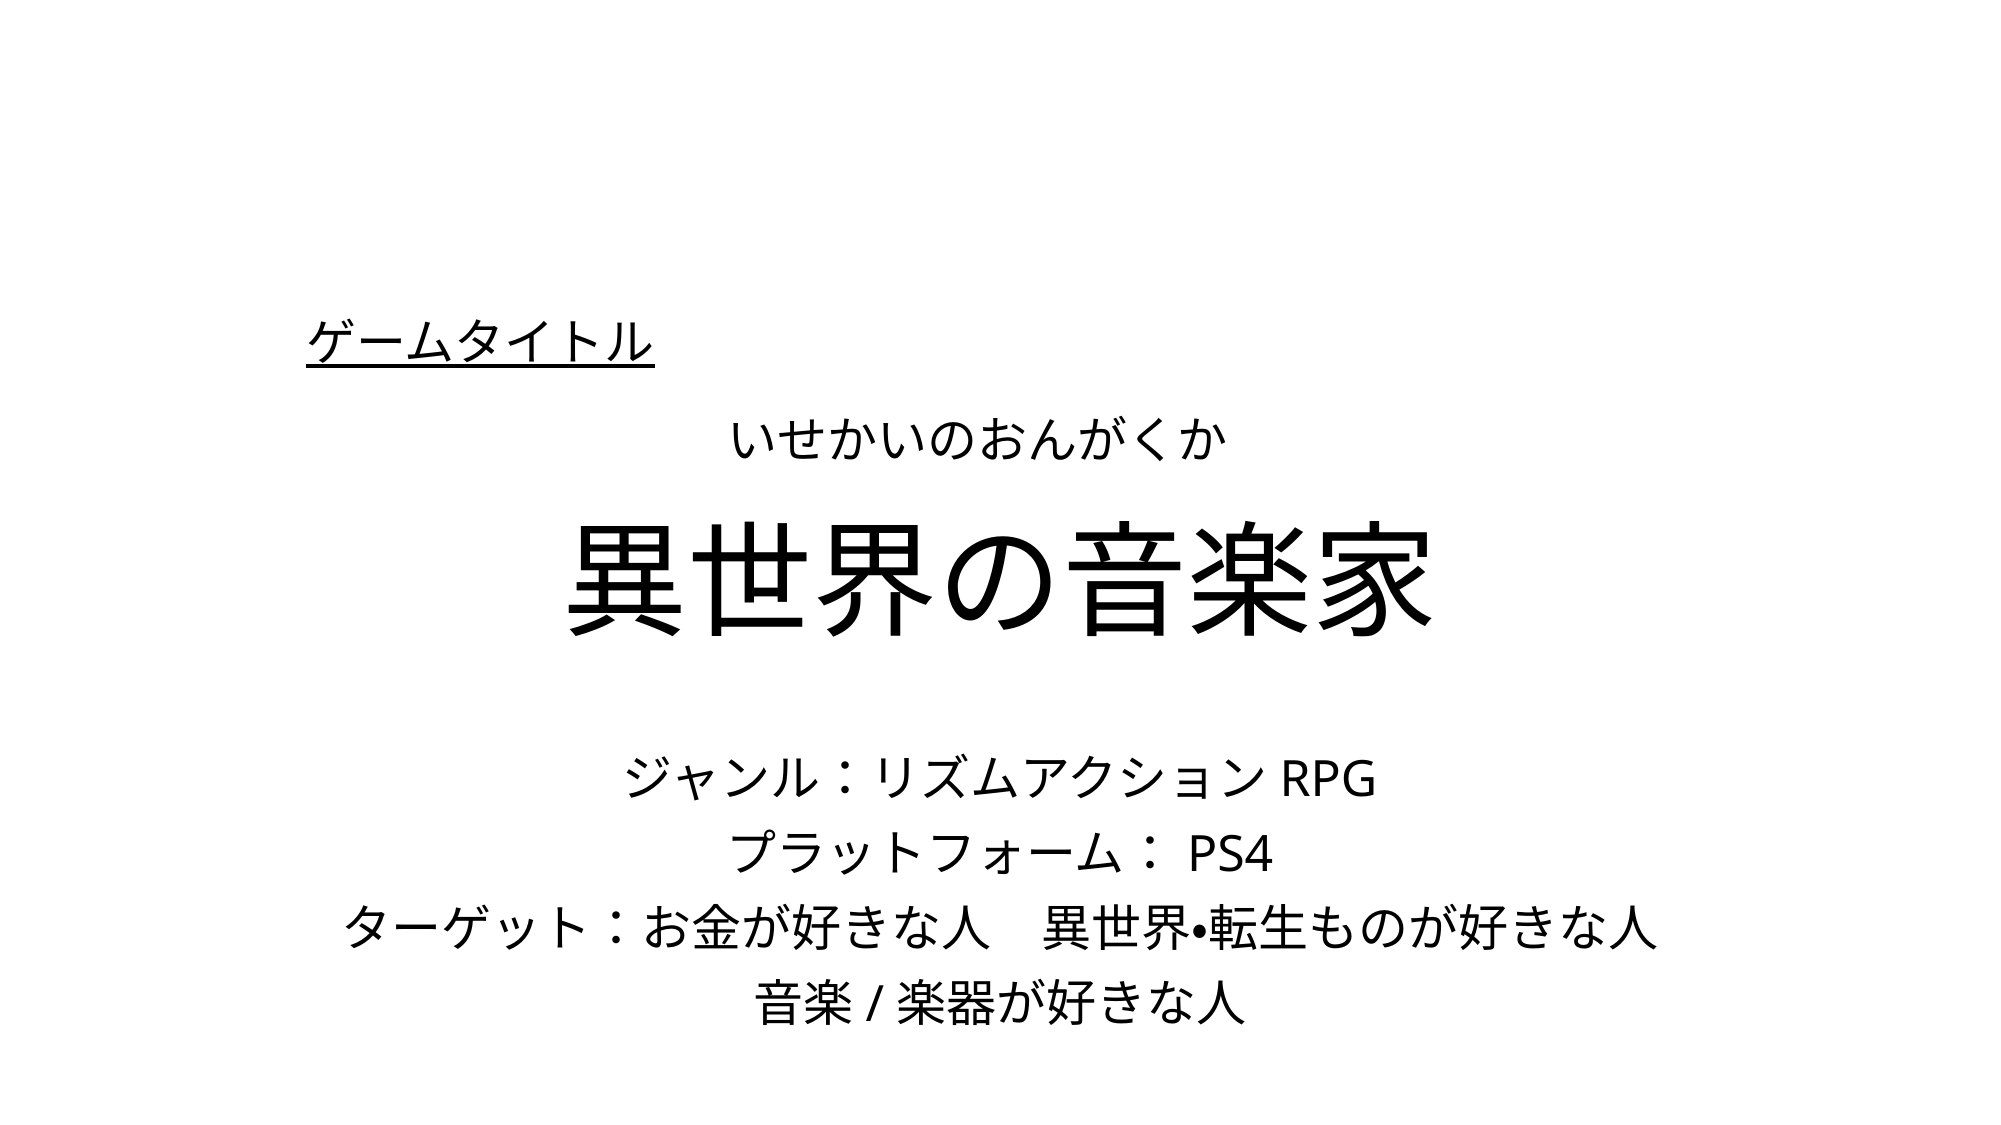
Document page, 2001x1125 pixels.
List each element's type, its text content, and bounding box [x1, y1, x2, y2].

text_box いせかいのおんがくか [711, 378, 1244, 477]
text_box ゲームタイトル [214, 280, 747, 379]
title 異世界の音楽家 [249, 464, 1750, 661]
subtitle ジャンル：リズムアクションRPG プラットフォーム：PS4 ターゲット：お金が好きな人 異世界・転生ものが好きな人 音楽/楽器が好きな人 [249, 746, 1750, 1069]
